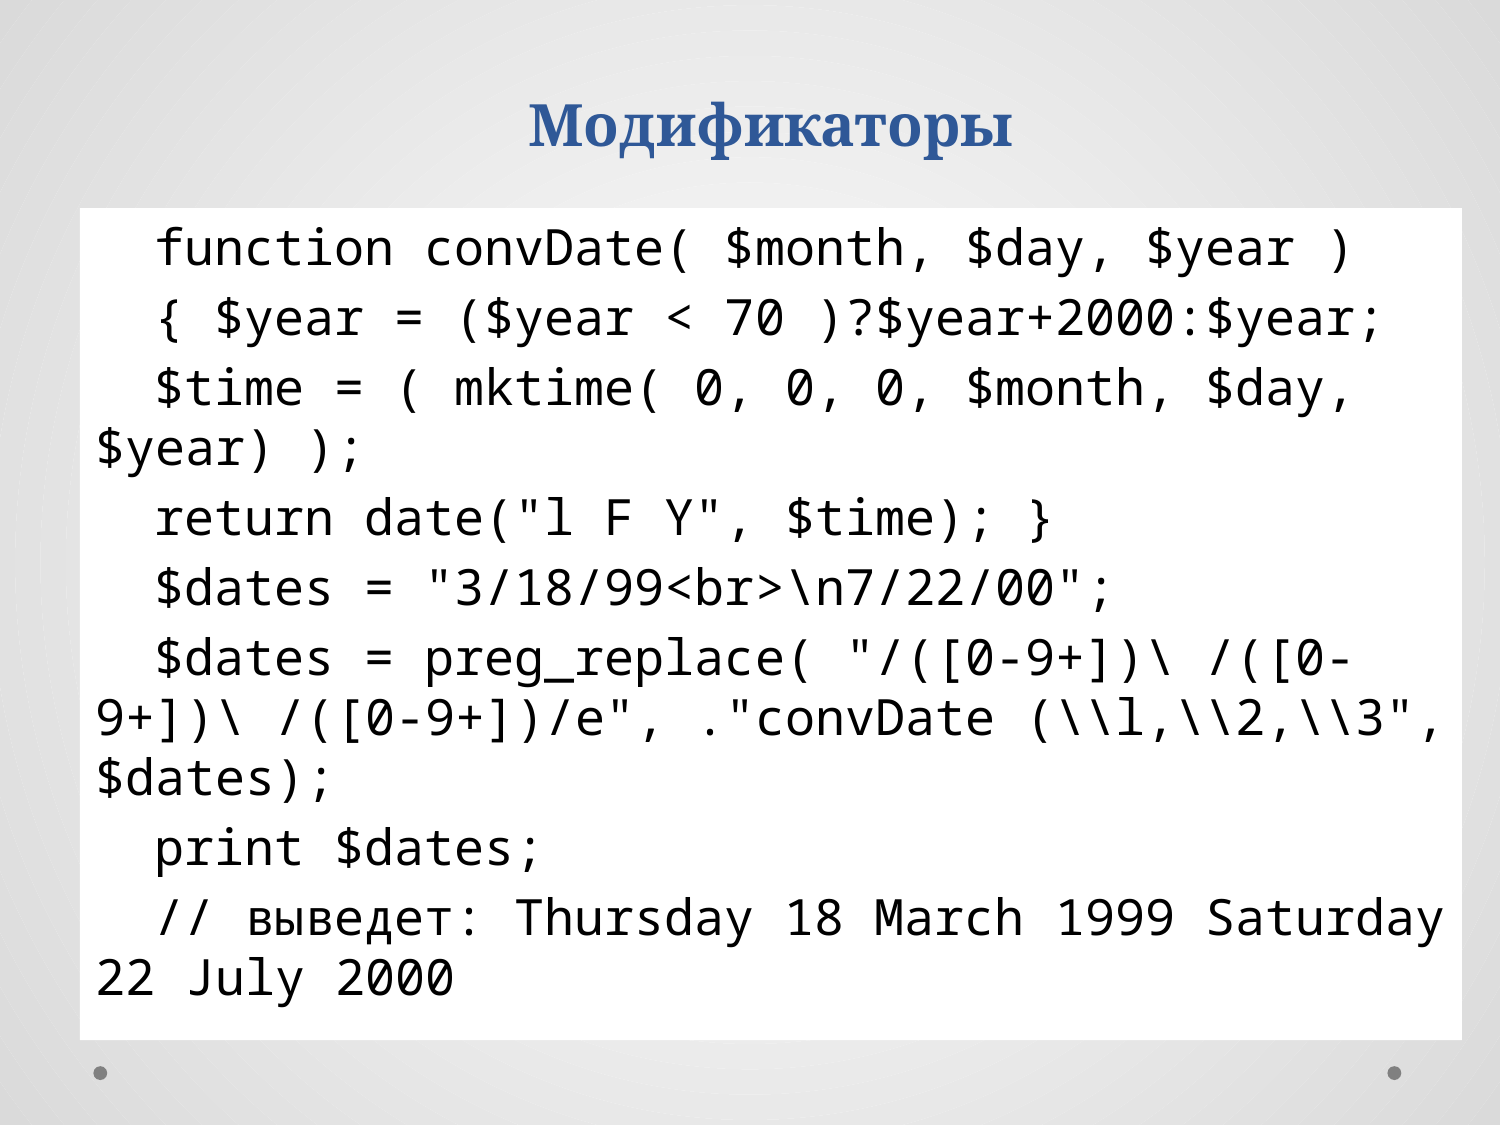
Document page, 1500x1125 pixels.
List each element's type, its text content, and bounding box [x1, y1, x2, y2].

text_box Модификаторы [118, 80, 1424, 166]
text_box function convDate( $month, $day, $year ) { $year = ($year < 70 )?$year+2000:$year; $time = ( mktime( 0, 0, 0, $month, $day, $year) ); return date("l F Y", $time); } $dates = "3/18/99<br>\n7/22/00"; $dates = preg_replace( "/([0-9+])\ /([0-9+])\ /([0-9+])/e", ."convDate (\\l,\\2,\\3", $dates); print $dates; // выведет: Thursday 18 March 1999 Saturday 22 July 2000 [79, 208, 1462, 1041]
